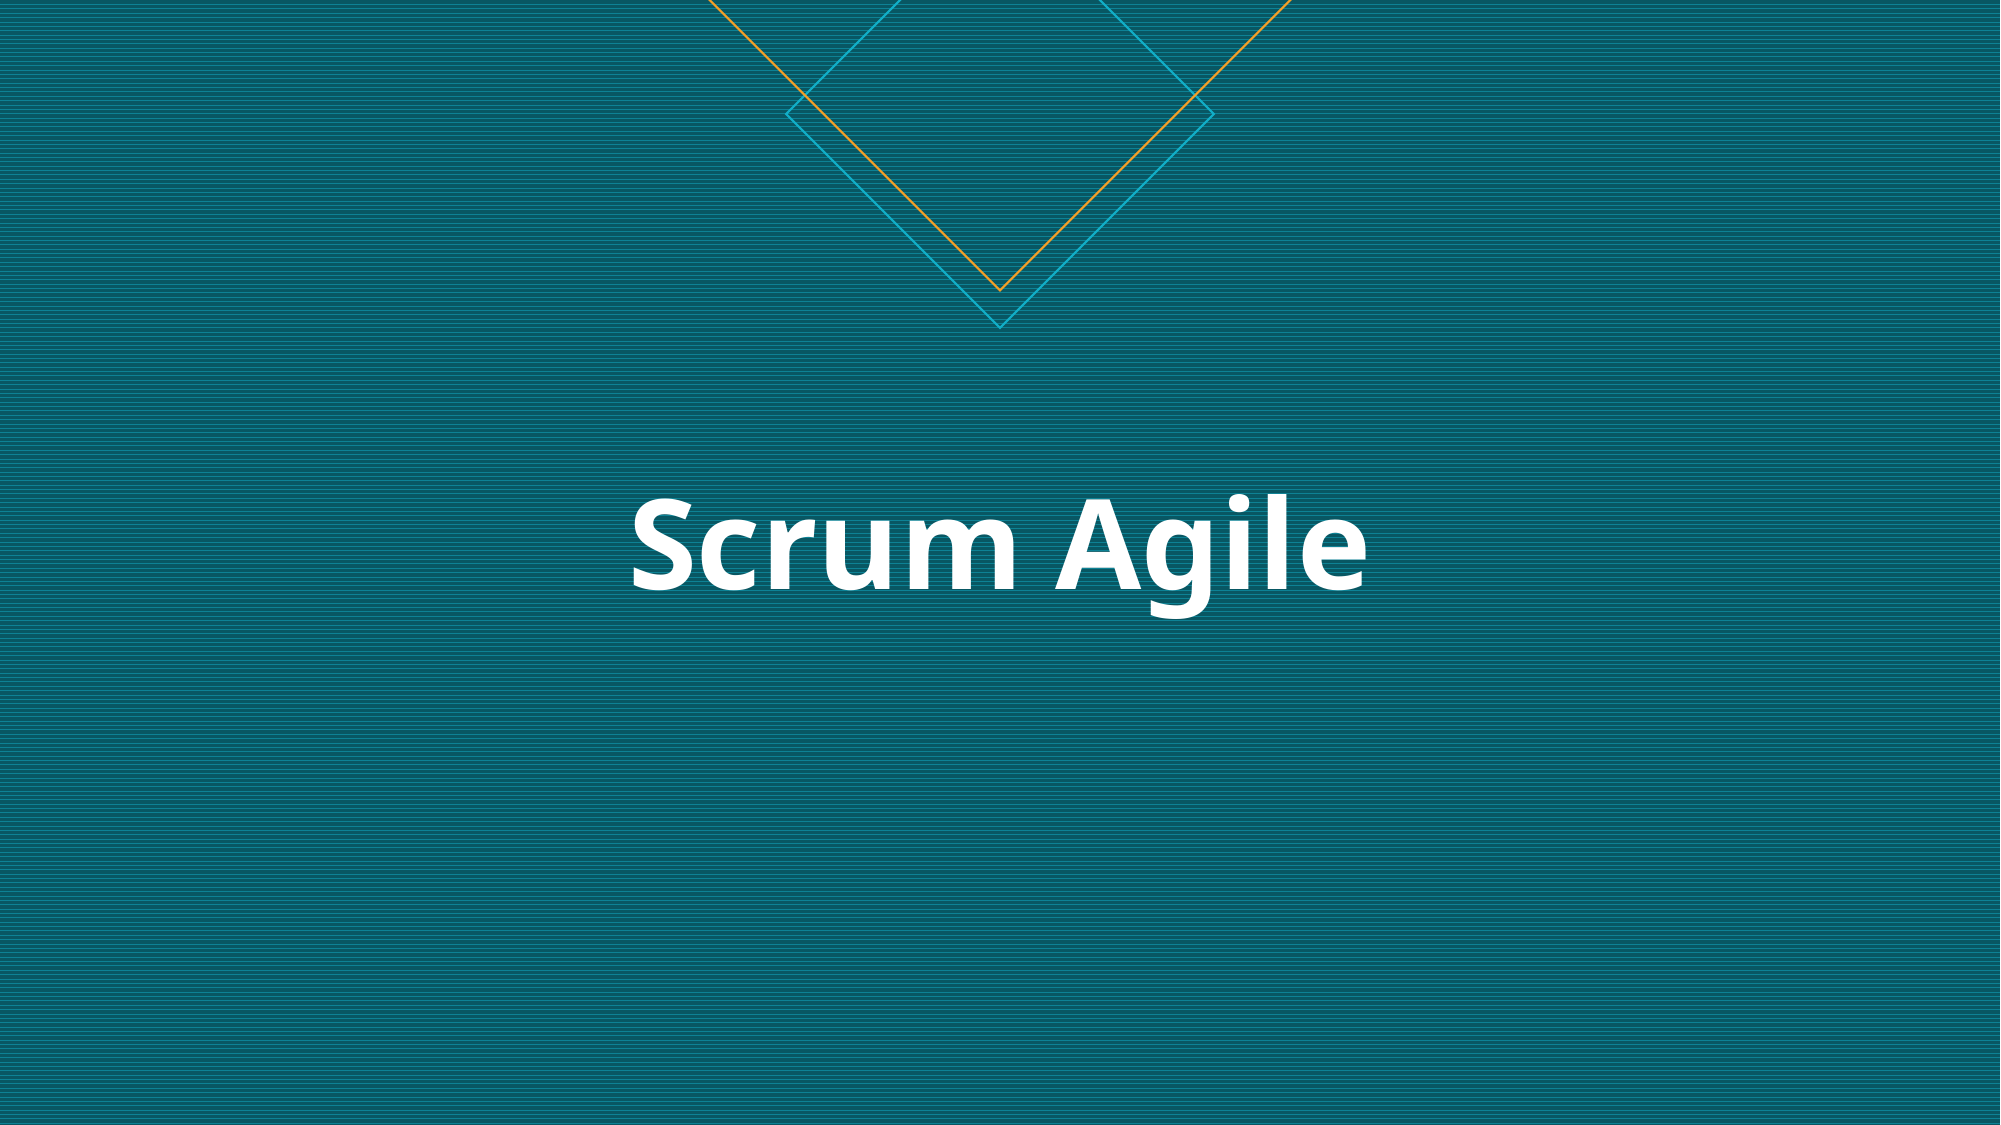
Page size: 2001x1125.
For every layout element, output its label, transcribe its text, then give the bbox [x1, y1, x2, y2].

text_box [708, 0, 1292, 292]
text_box [784, 95, 1216, 330]
title Scrum Agile [249, 481, 1750, 767]
